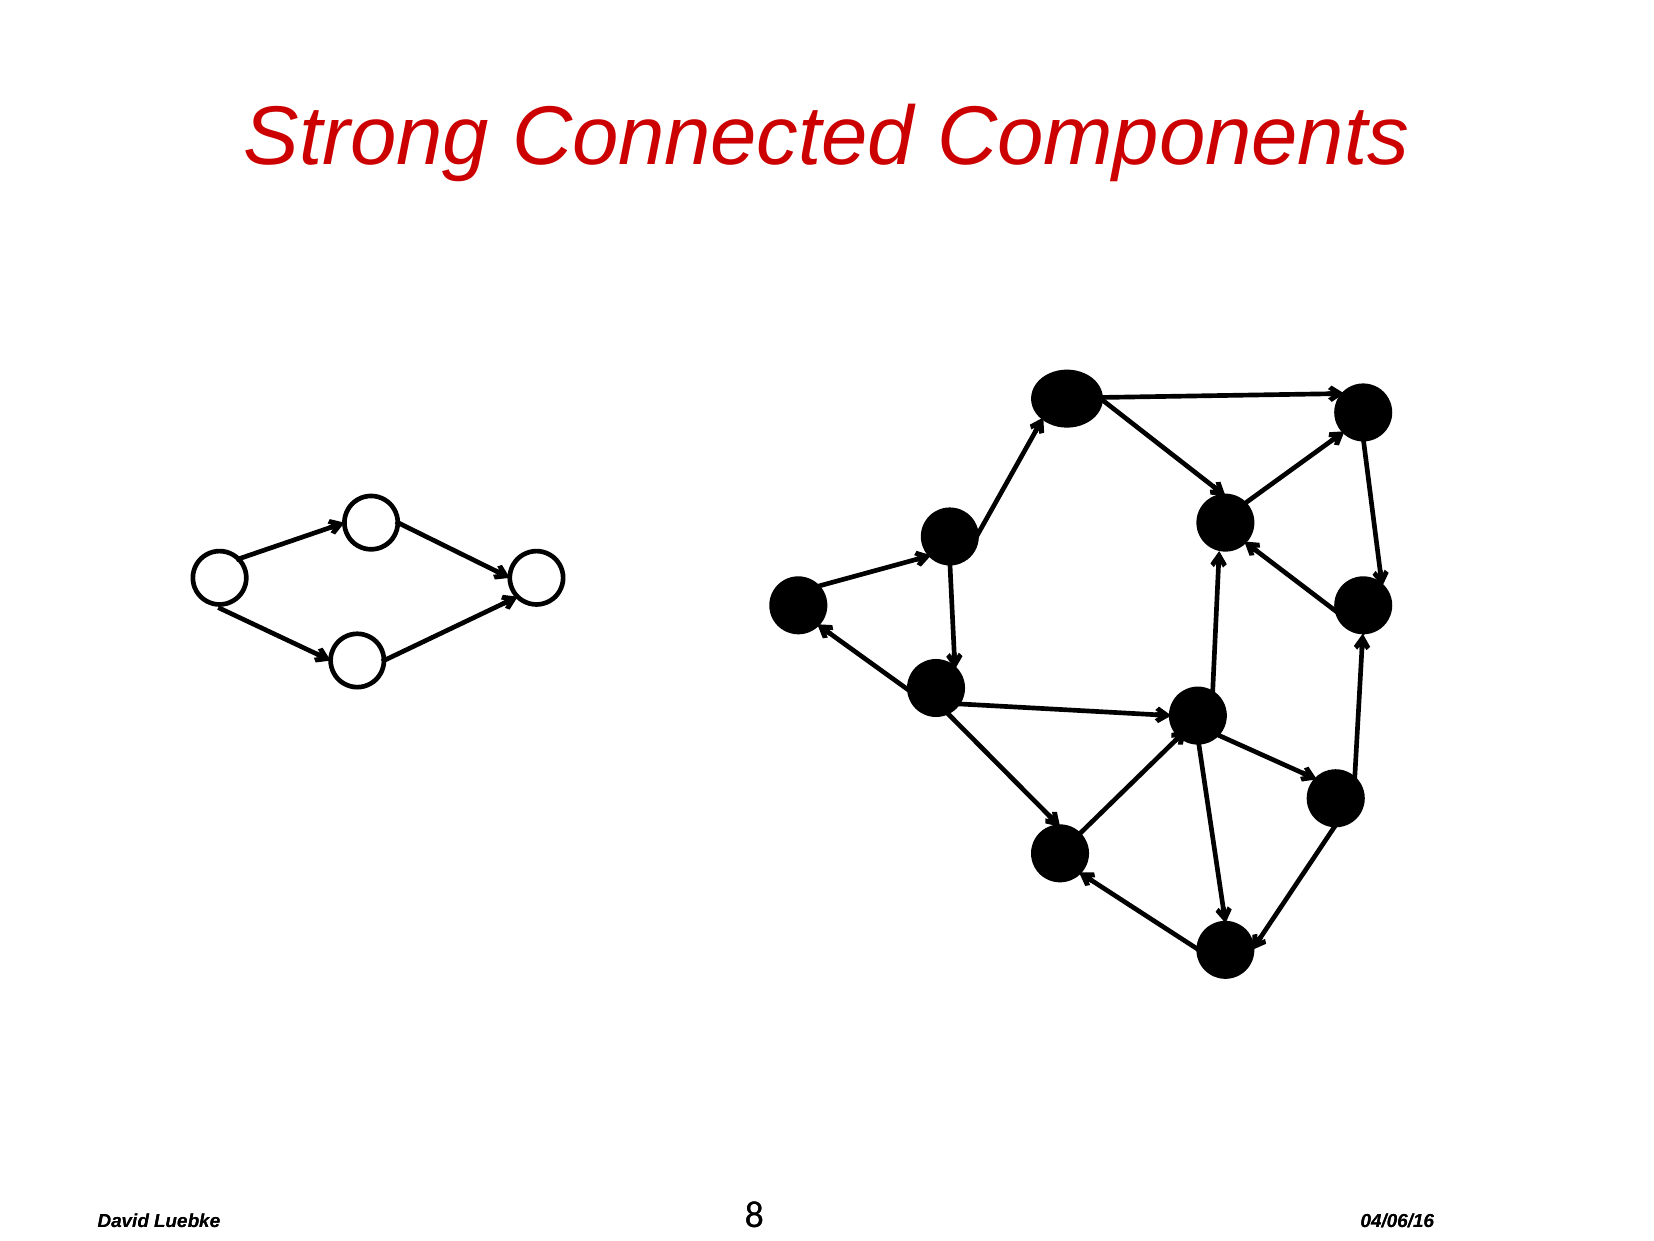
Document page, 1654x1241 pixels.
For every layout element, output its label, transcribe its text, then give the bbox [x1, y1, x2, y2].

text_box David Luebke 8 04/06/16 [82, 1184, 1571, 1241]
text_box Strong Connected Components [82, 41, 1571, 221]
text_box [192, 495, 564, 688]
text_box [771, 371, 1390, 977]
